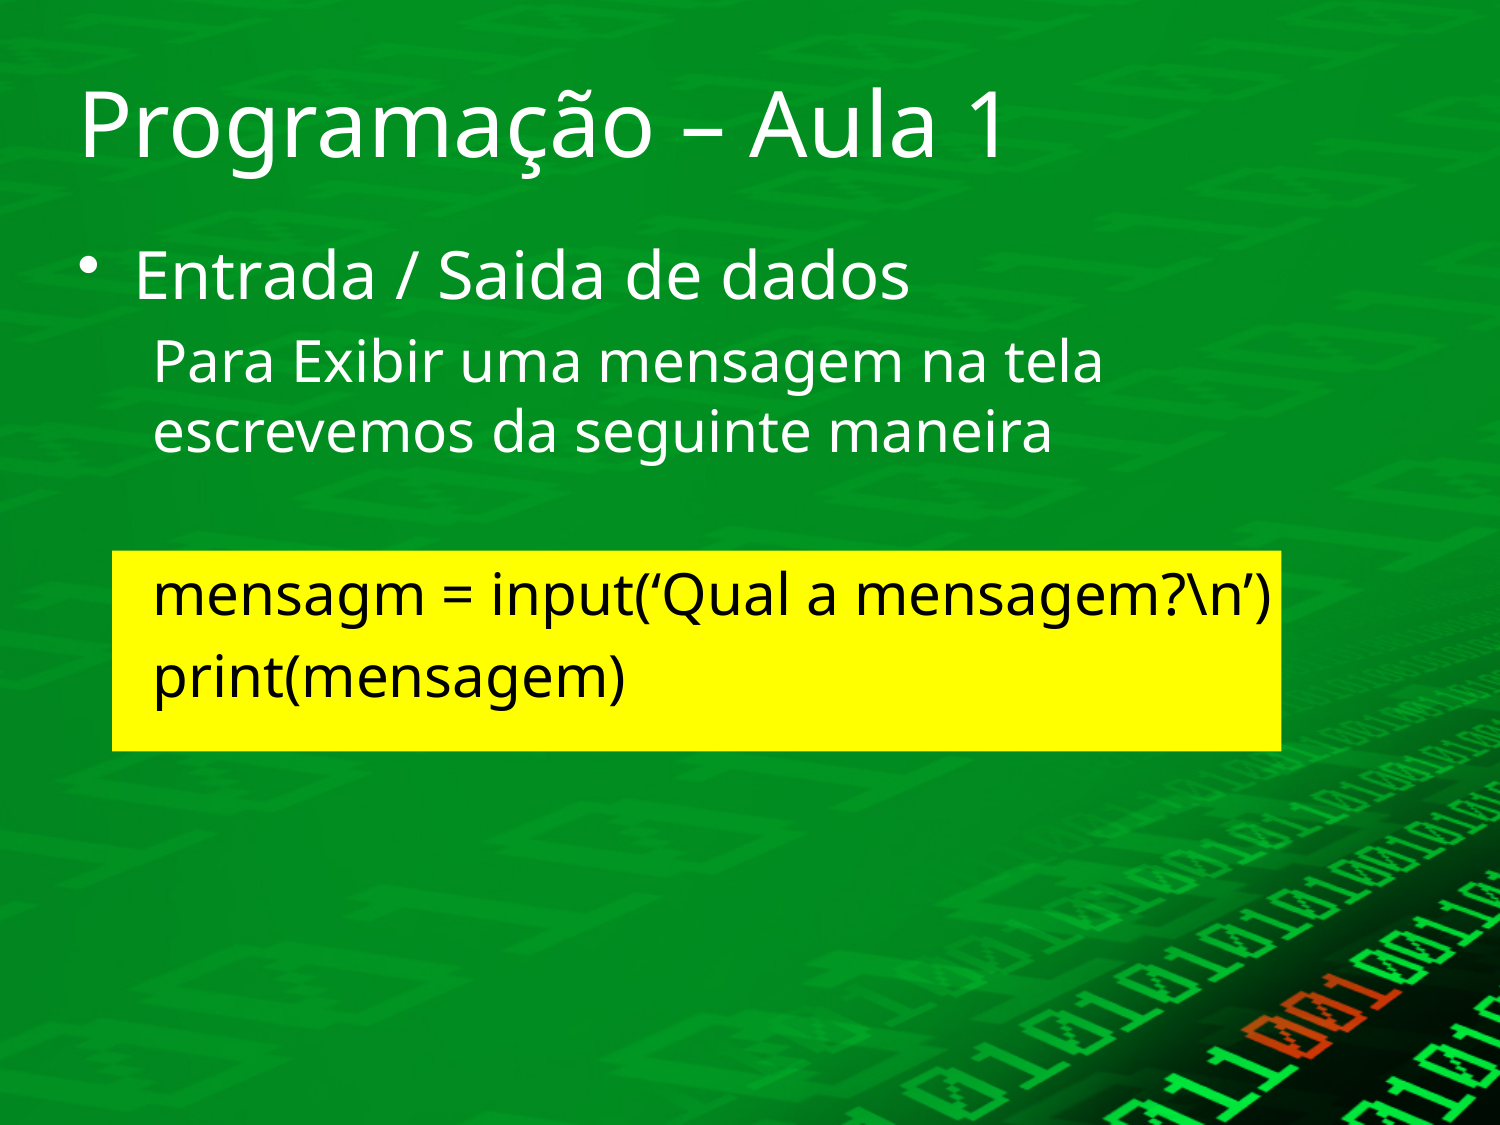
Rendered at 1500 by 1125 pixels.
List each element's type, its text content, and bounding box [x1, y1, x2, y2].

list Entrada / Saida de dados Para Exibir uma mensagem na tela escrevemos da seguinte maneira mensagm = input(‘Qual a mensagem?\n’) print(mensagem) [62, 224, 1365, 975]
title Programação – Aula 1 [62, 62, 1263, 180]
picture [0, 0, 1500, 1125]
